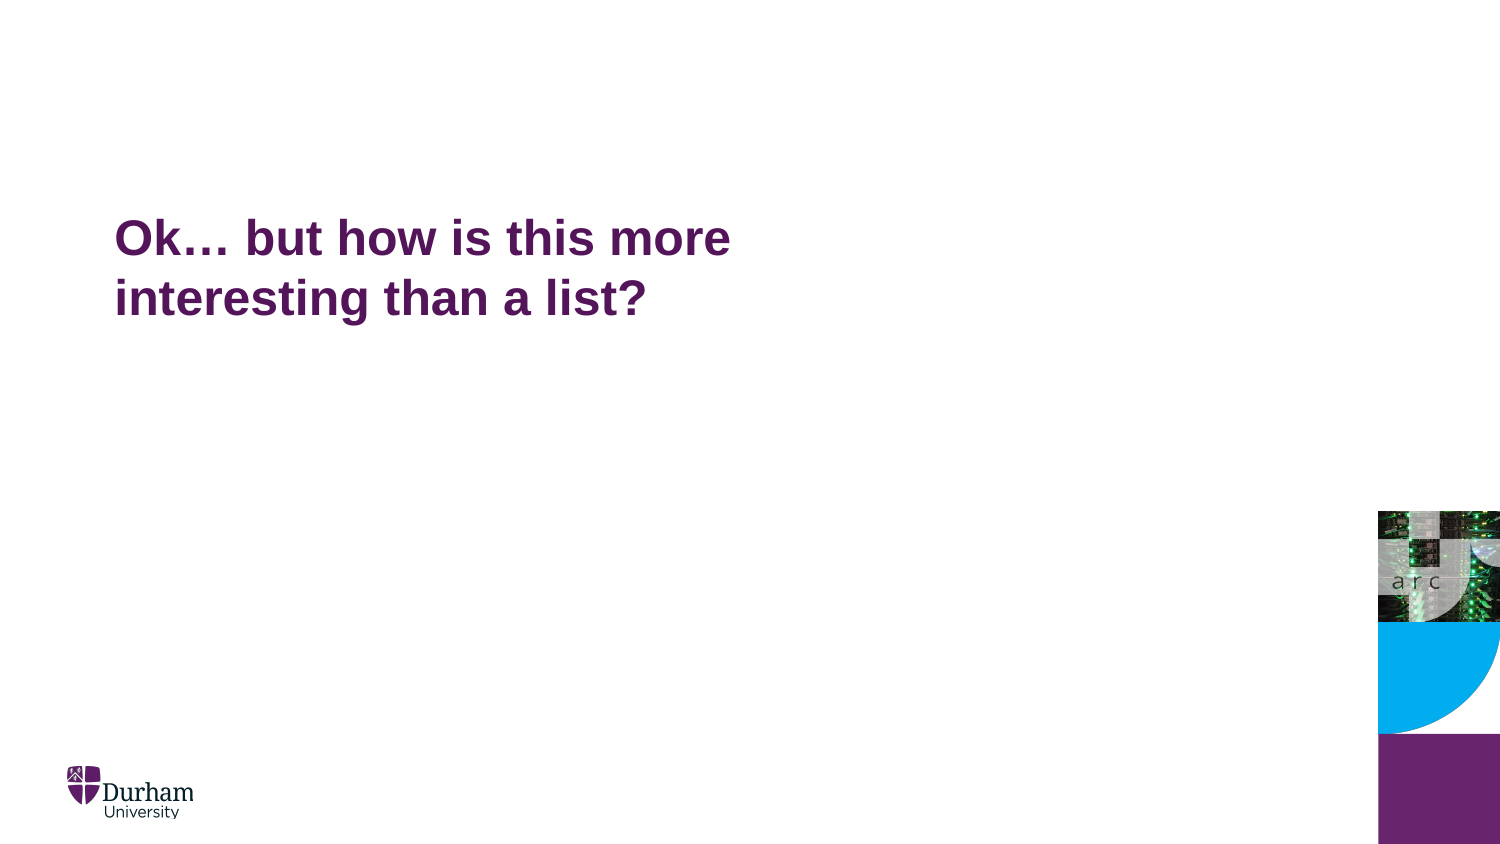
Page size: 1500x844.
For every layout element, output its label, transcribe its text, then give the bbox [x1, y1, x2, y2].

text_box Ok… but how is this more interesting than a list? [114, 205, 851, 387]
picture [67, 766, 193, 819]
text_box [1378, 511, 1500, 844]
